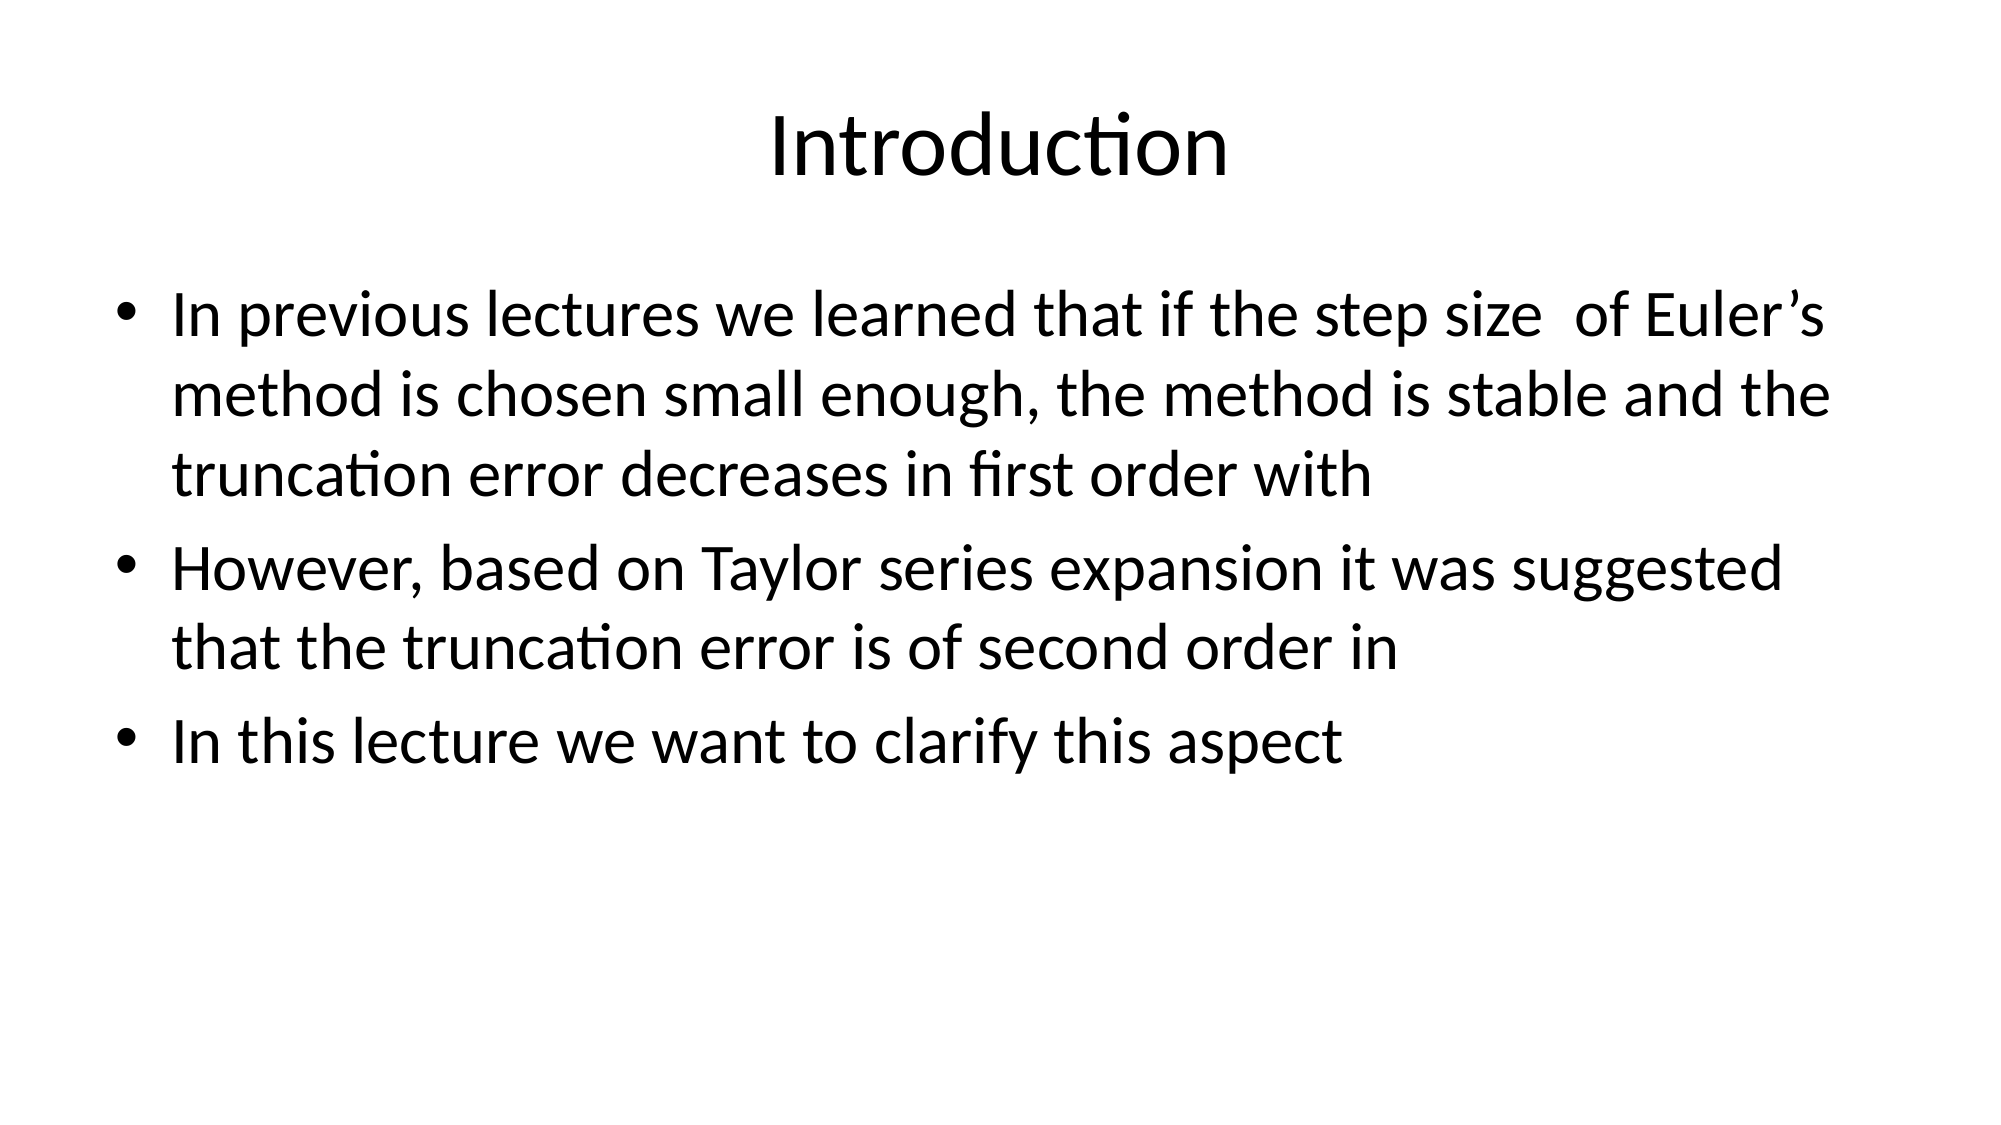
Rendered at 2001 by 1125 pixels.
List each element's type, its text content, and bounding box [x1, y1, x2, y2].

title Introduction [99, 45, 1900, 233]
